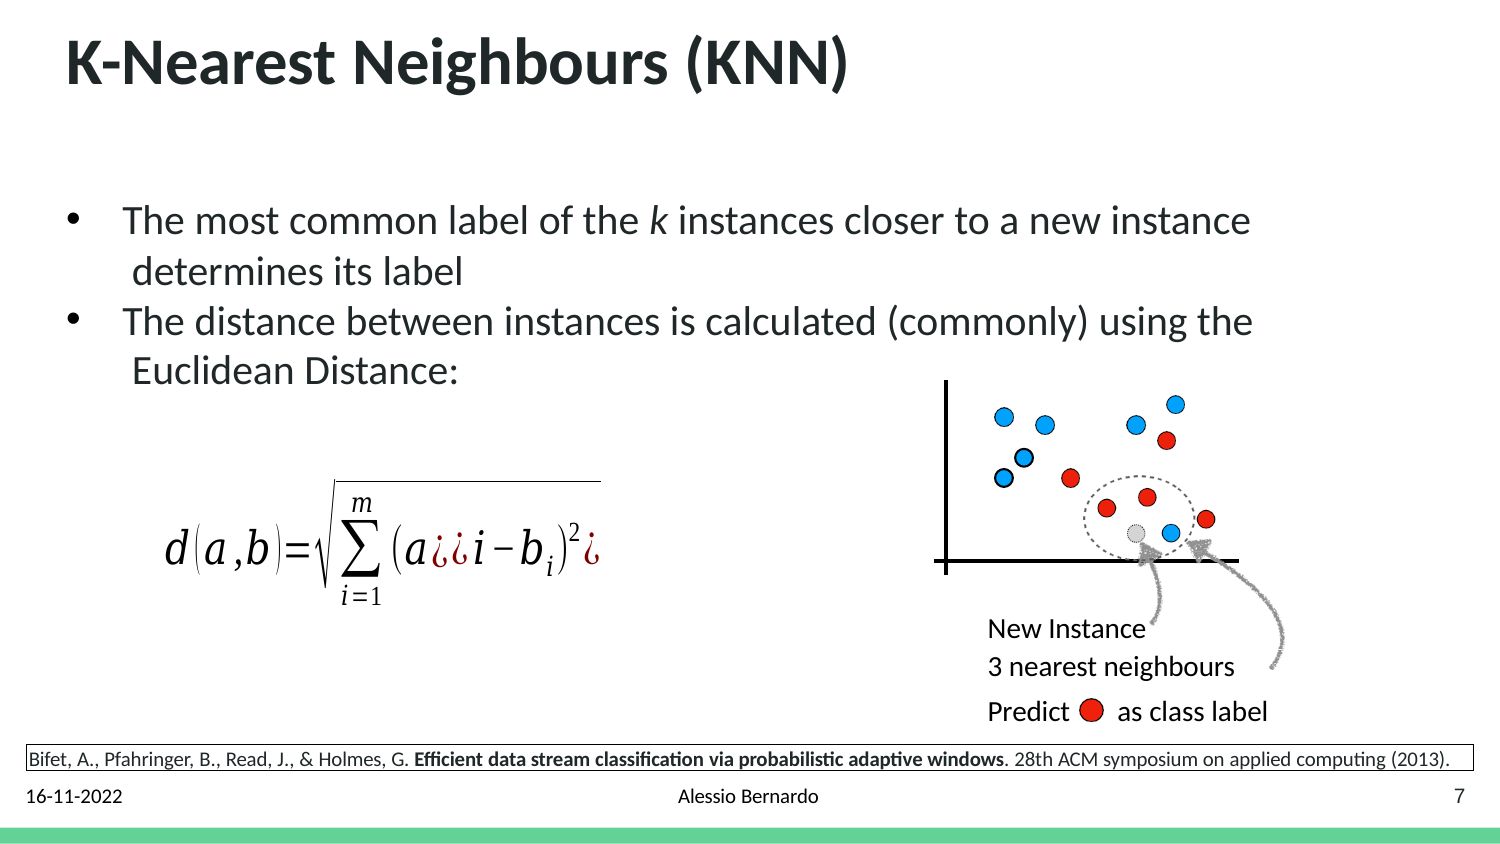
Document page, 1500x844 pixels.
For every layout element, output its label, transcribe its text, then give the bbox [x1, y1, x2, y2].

text_box Bifet, A., Pfahringer, B., Read, J., & Holmes, G. Efficient data stream classification via probabilistic adaptive windows. 28th ACM symposium on applied computing (2013). [26, 744, 1474, 771]
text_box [933, 380, 1286, 671]
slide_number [23, 781, 126, 844]
text_box The most common label of the k instances closer to a new instance determines its label The distance between instances is calculated (commonly) using the Euclidean Distance: [64, 191, 1263, 394]
text_box 7 [1447, 782, 1474, 808]
text_box Predict [985, 691, 1074, 728]
title K-Nearest Neighbours (KNN) [64, 15, 858, 159]
picture [1079, 697, 1104, 722]
text_box as class label [1115, 691, 1272, 728]
text_box New Instance 3 nearest neighbours [985, 678, 1242, 683]
text_box Alessio Bernardo [676, 781, 824, 808]
